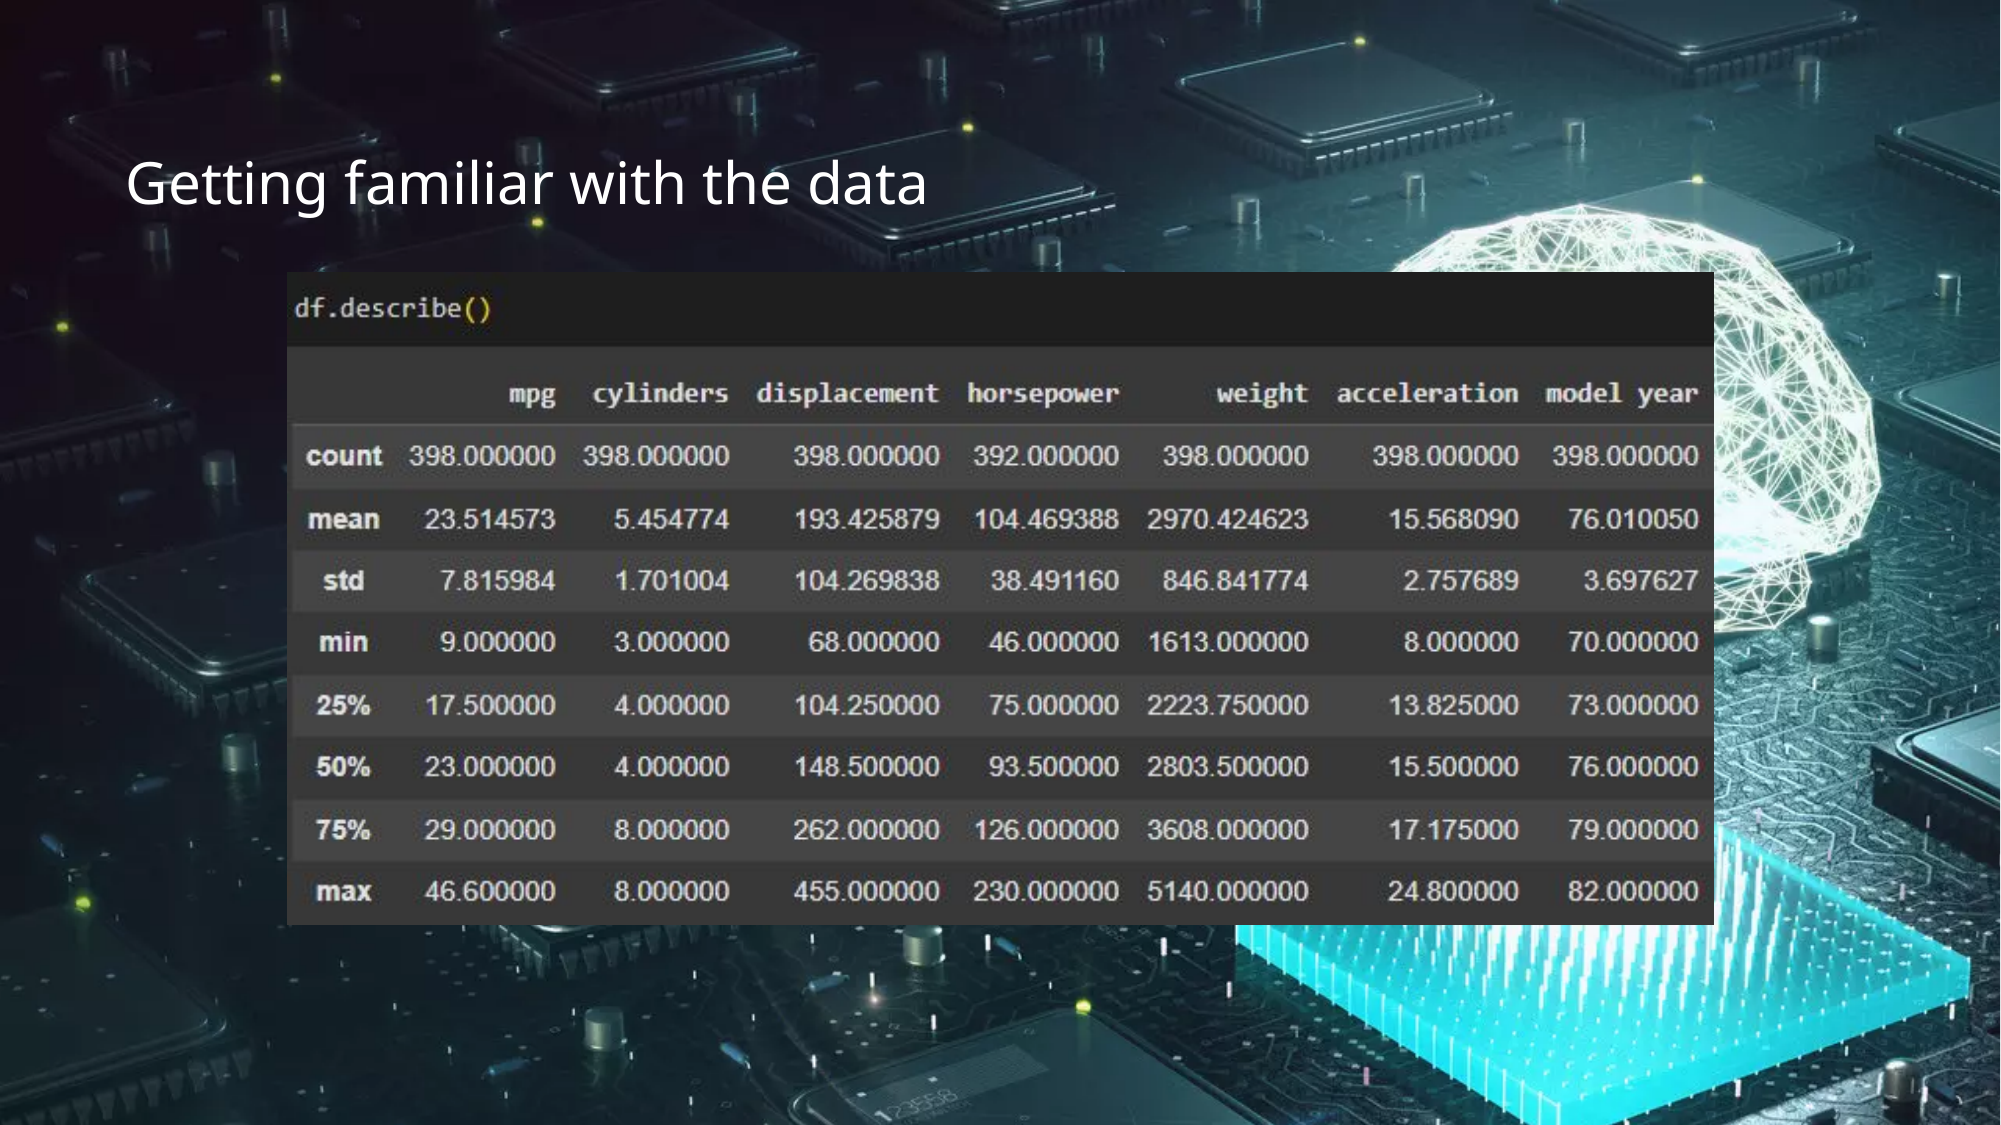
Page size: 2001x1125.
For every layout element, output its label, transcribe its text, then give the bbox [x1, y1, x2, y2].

text_box [85, 121, 1098, 785]
picture [0, 0, 2001, 1125]
text_box Getting familiar with the data [110, 146, 1123, 810]
